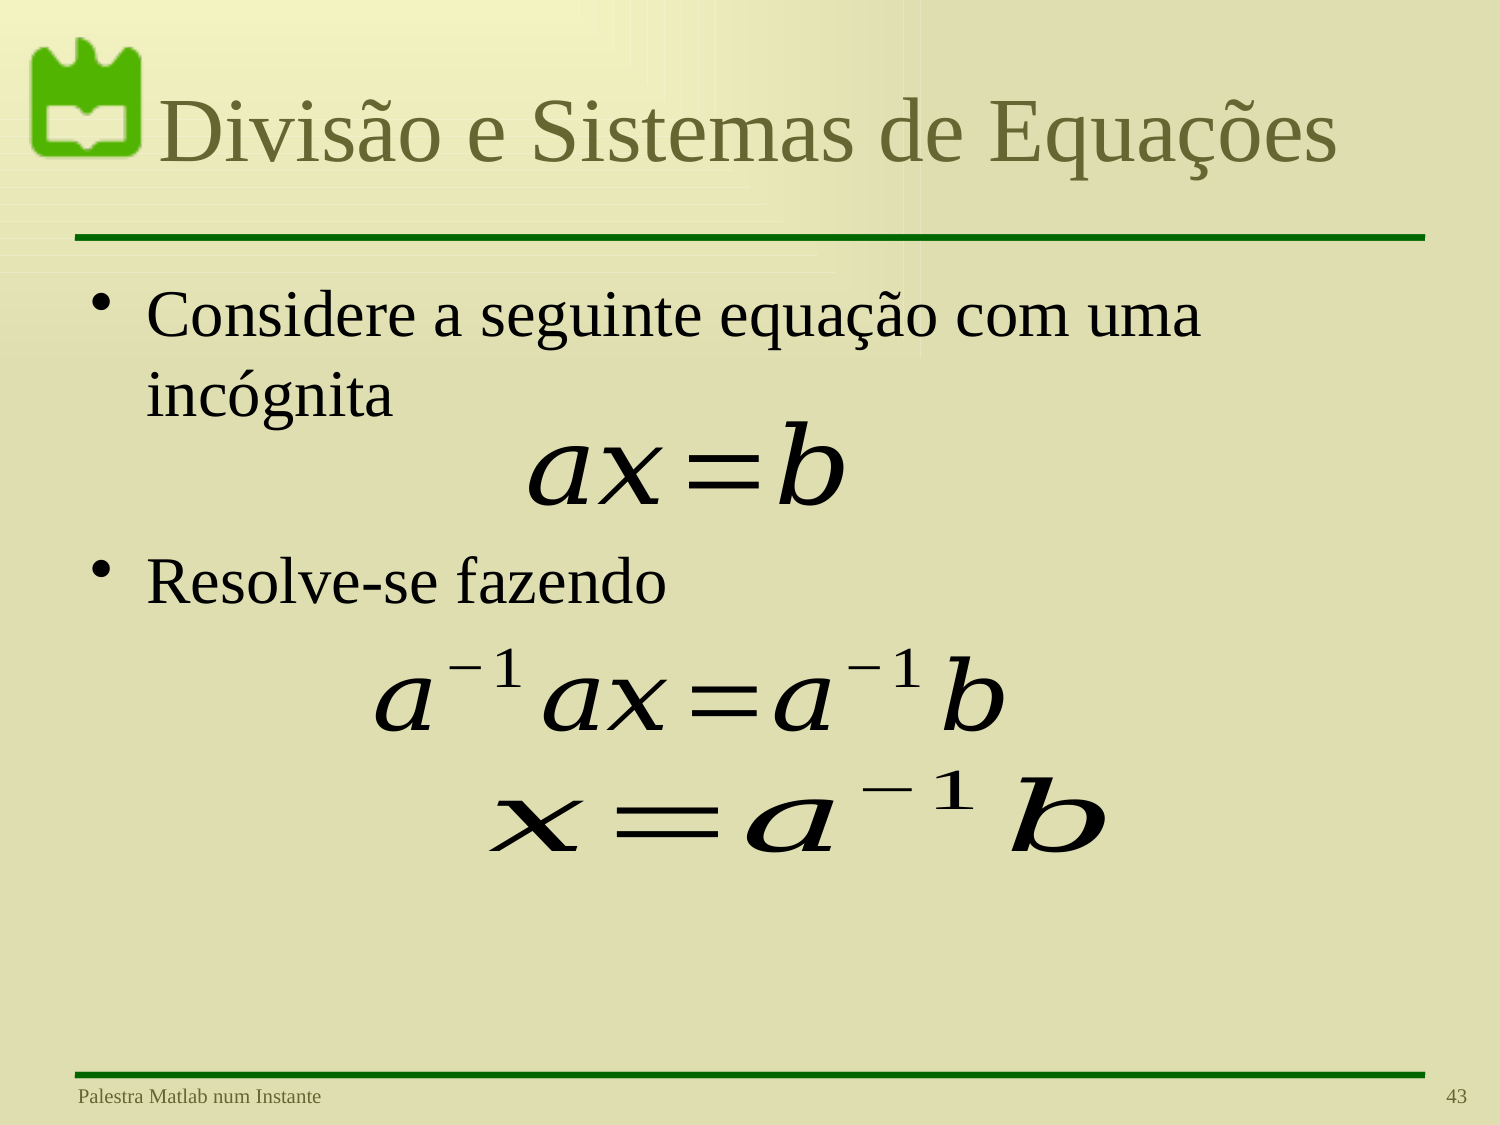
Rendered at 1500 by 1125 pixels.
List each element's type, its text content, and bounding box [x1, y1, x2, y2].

list Considere a seguinte equação com uma incógnita Resolve-se fazendo [75, 262, 1425, 1038]
title Divisão e Sistemas de Equações [75, 37, 1425, 213]
